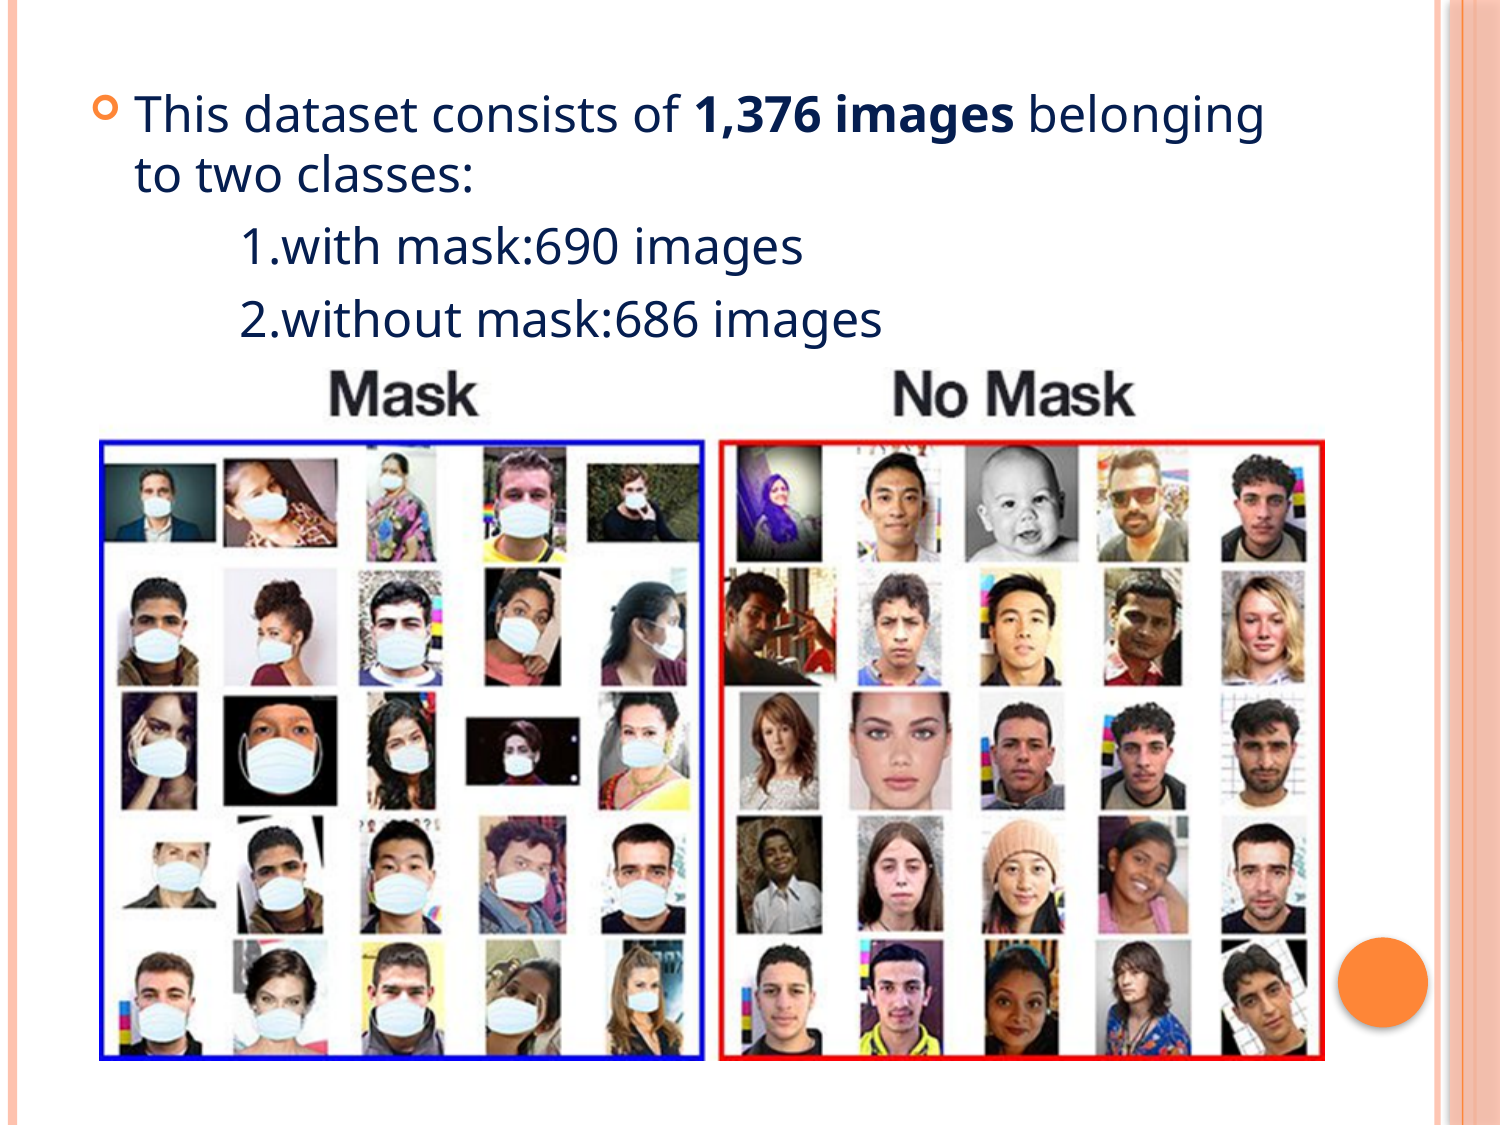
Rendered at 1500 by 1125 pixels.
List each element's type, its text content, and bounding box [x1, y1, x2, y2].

picture [99, 367, 1326, 1061]
list This dataset consists of 1,376 images belonging to two classes: 1.with mask:690 images 2.without mask:686 images [75, 75, 1300, 1062]
